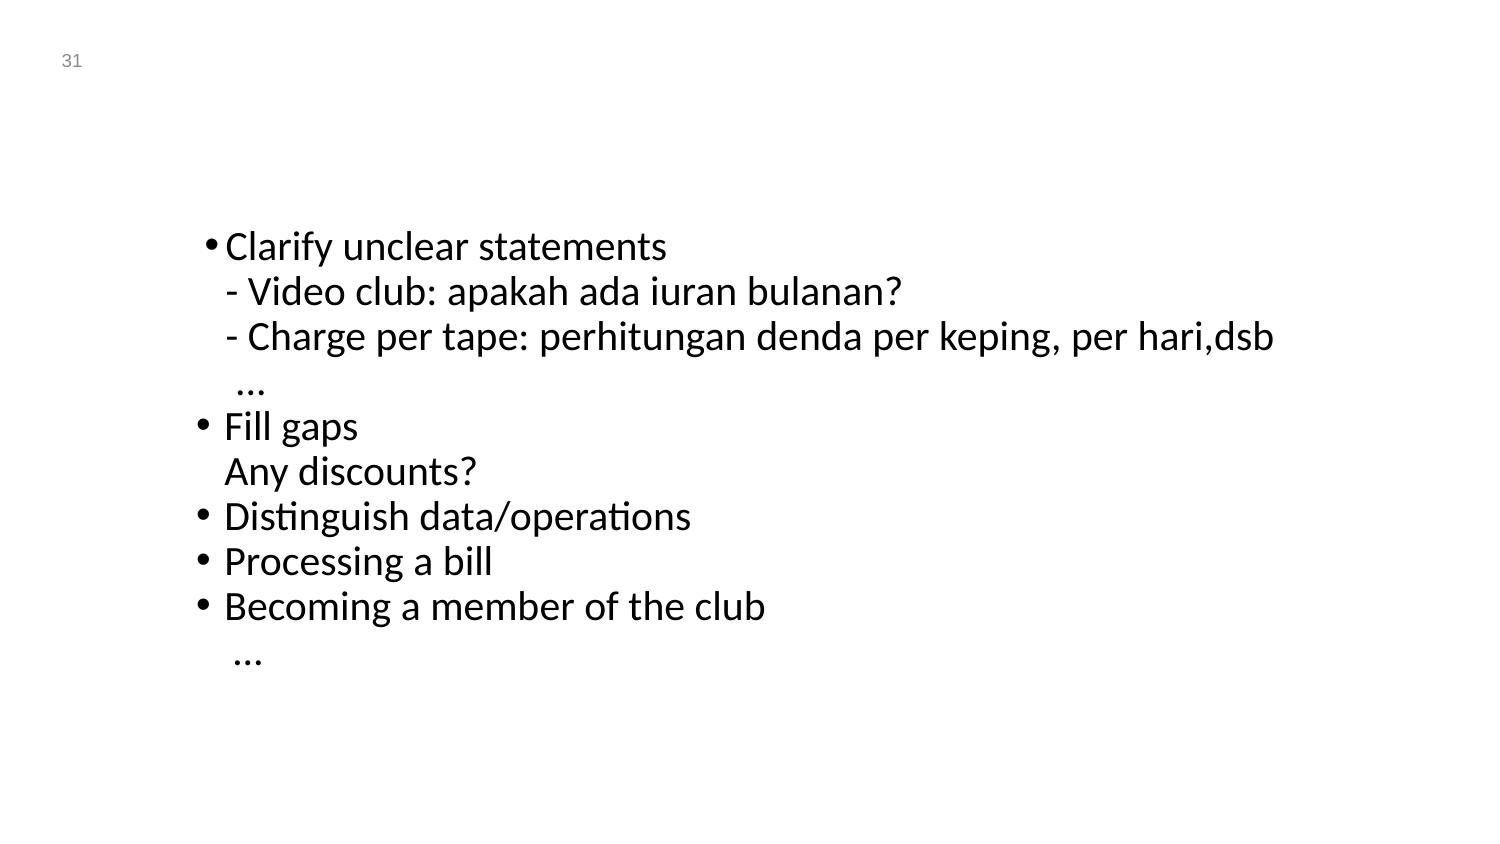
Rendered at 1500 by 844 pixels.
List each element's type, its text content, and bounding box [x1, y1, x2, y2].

list Clarify unclear statements - Video club: apakah ada iuran bulanan? - Charge per tape: perhitungan denda per keping, per hari,dsb ... Fill gaps Any discounts? Distinguish data/operations Processing a bill Becoming a member of the club  … [181, 209, 1425, 808]
slide_number 31 [0, 0, 98, 121]
